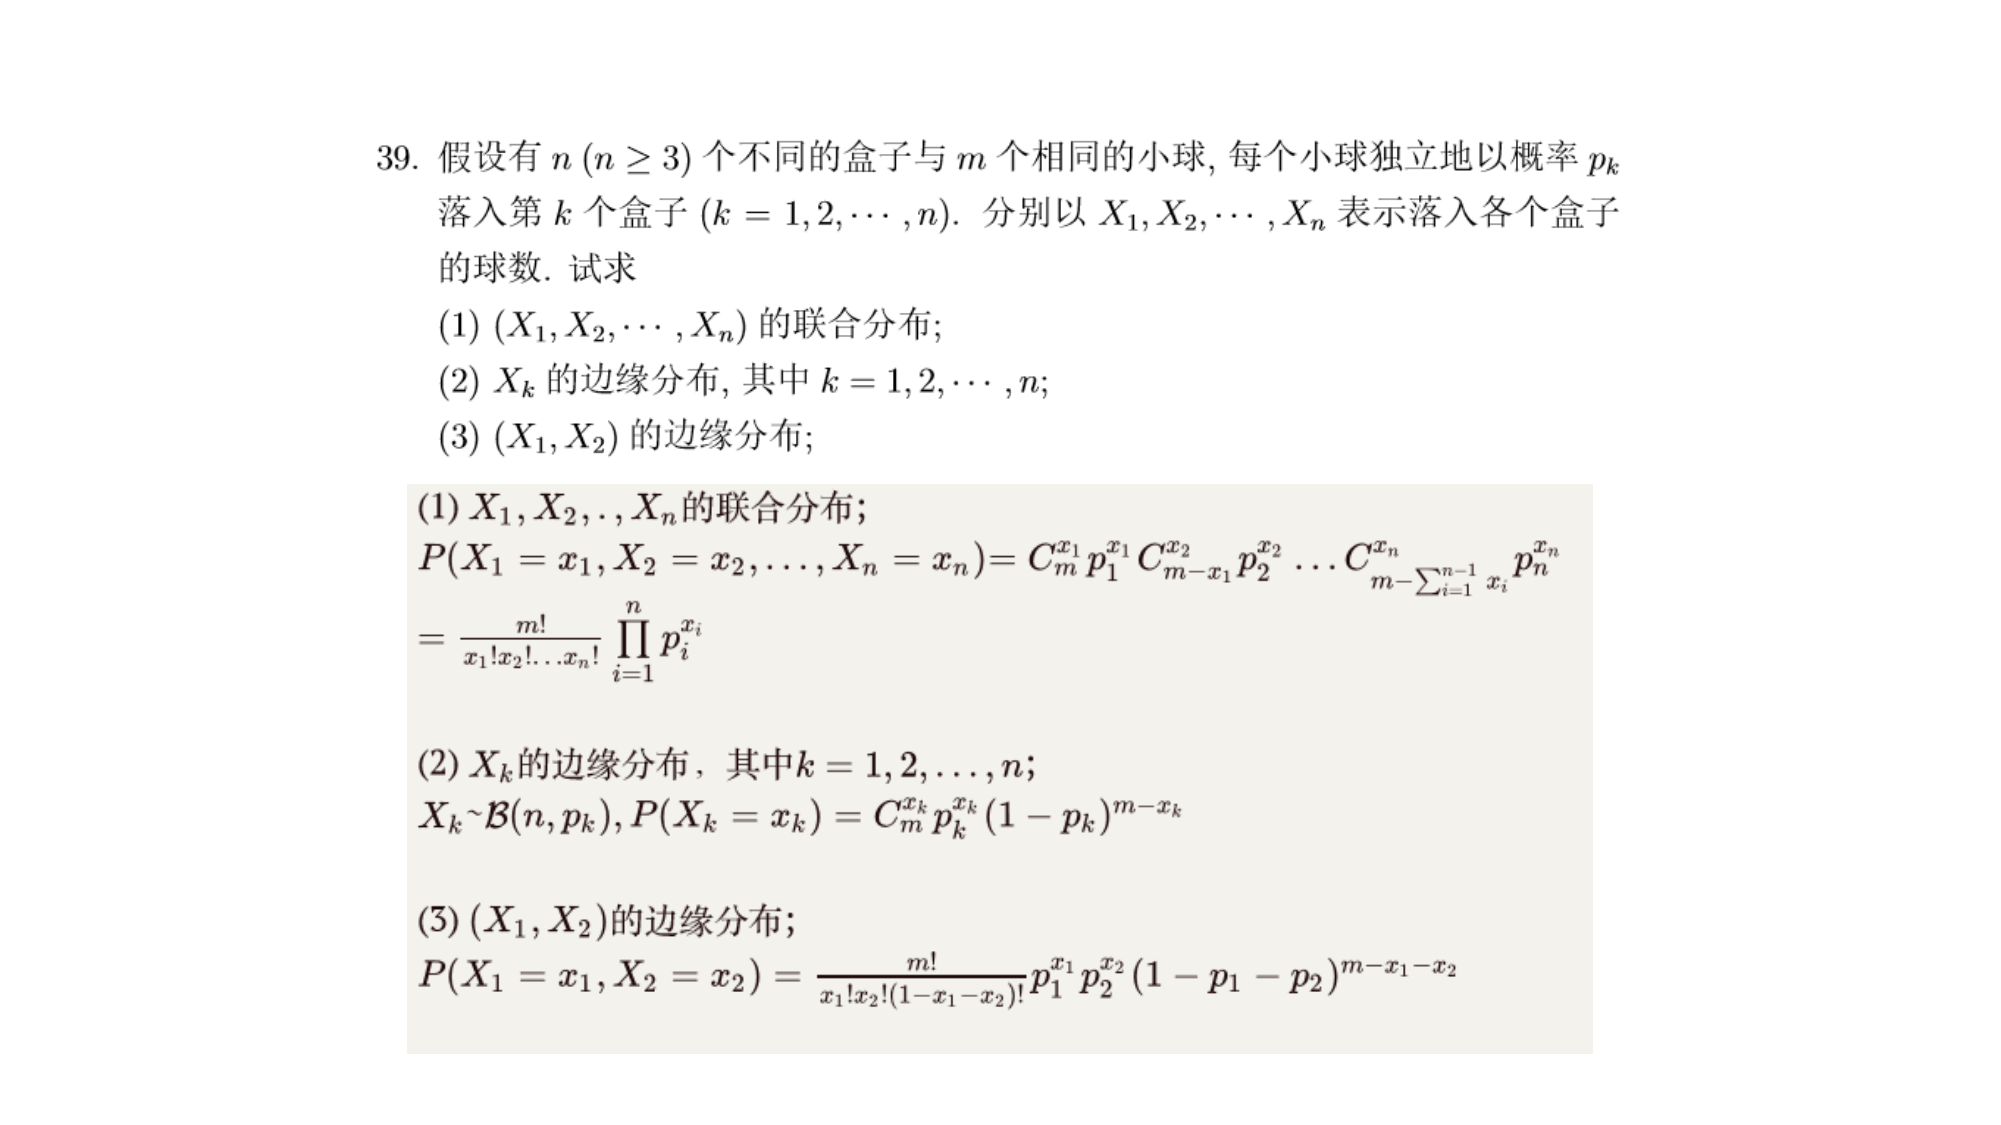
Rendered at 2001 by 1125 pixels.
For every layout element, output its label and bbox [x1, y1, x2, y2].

picture [365, 128, 1634, 465]
picture [407, 484, 1593, 1054]
